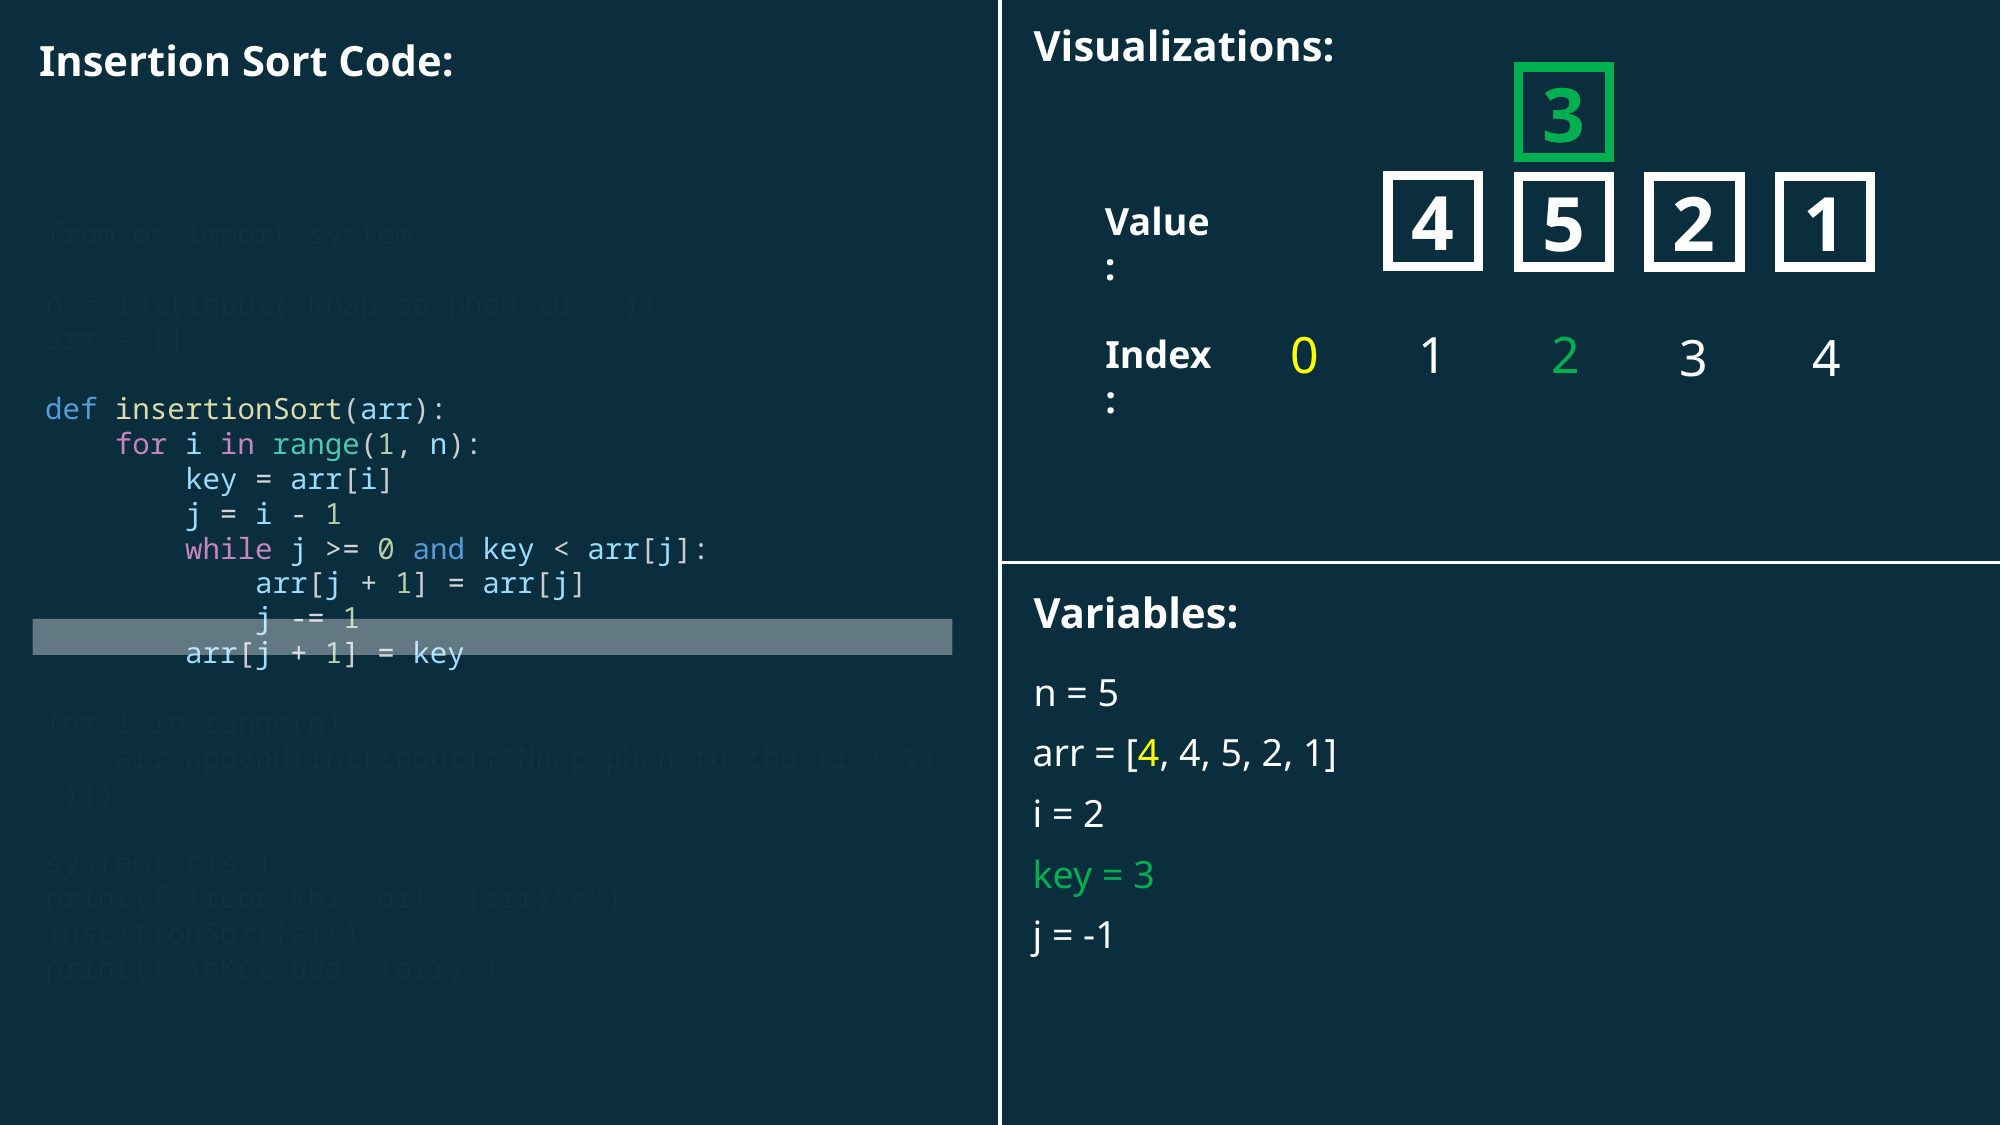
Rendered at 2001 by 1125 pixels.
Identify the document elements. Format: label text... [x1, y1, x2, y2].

text_box from os import system n = int(input("Nhap so phan tu: ")) arr = [] def insertionSort(arr): for i in range(1, n): key = arr[i] j = i - 1 while j >= 0 and key < arr[j]: arr[j + 1] = arr[j] j -= 1 arr[j + 1] = key for i in range(n): arr.append(int(input(f"Nhap phan tu thu {i + 1}: "))) system("cls") print(f"Truoc khi sort: {arr}\n") insertionSort(arr) print(f"\nKet qua: {arr}") [0, 0, 998, 1125]
text_box i = 2 [1017, 782, 1370, 843]
text_box Value: [1090, 190, 1235, 296]
text_box 4 [1386, 174, 1480, 268]
text_box n = 5 [1018, 661, 1371, 721]
text_box 5 [1517, 175, 1611, 269]
text_box Visualizations: [1018, 11, 1500, 77]
text_box 1 [1403, 316, 1464, 391]
text_box key = 3 [1017, 843, 1370, 904]
text_box 1 [1778, 175, 1872, 269]
text_box j = -1 [1017, 904, 1370, 964]
text_box [31, 617, 954, 656]
text_box Variables: [1018, 579, 1500, 644]
text_box Insertion Sort Code: [24, 27, 699, 92]
text_box 4 [1797, 318, 1858, 394]
text_box 3 [1517, 65, 1611, 159]
text_box 2 [1647, 175, 1741, 269]
text_box arr = [4, 4, 5, 2, 1] [1017, 721, 1370, 782]
text_box Index: [1090, 323, 1235, 429]
text_box 0 [1275, 316, 1336, 391]
text_box 3 [1664, 318, 1725, 394]
text_box 2 [1536, 316, 1597, 391]
